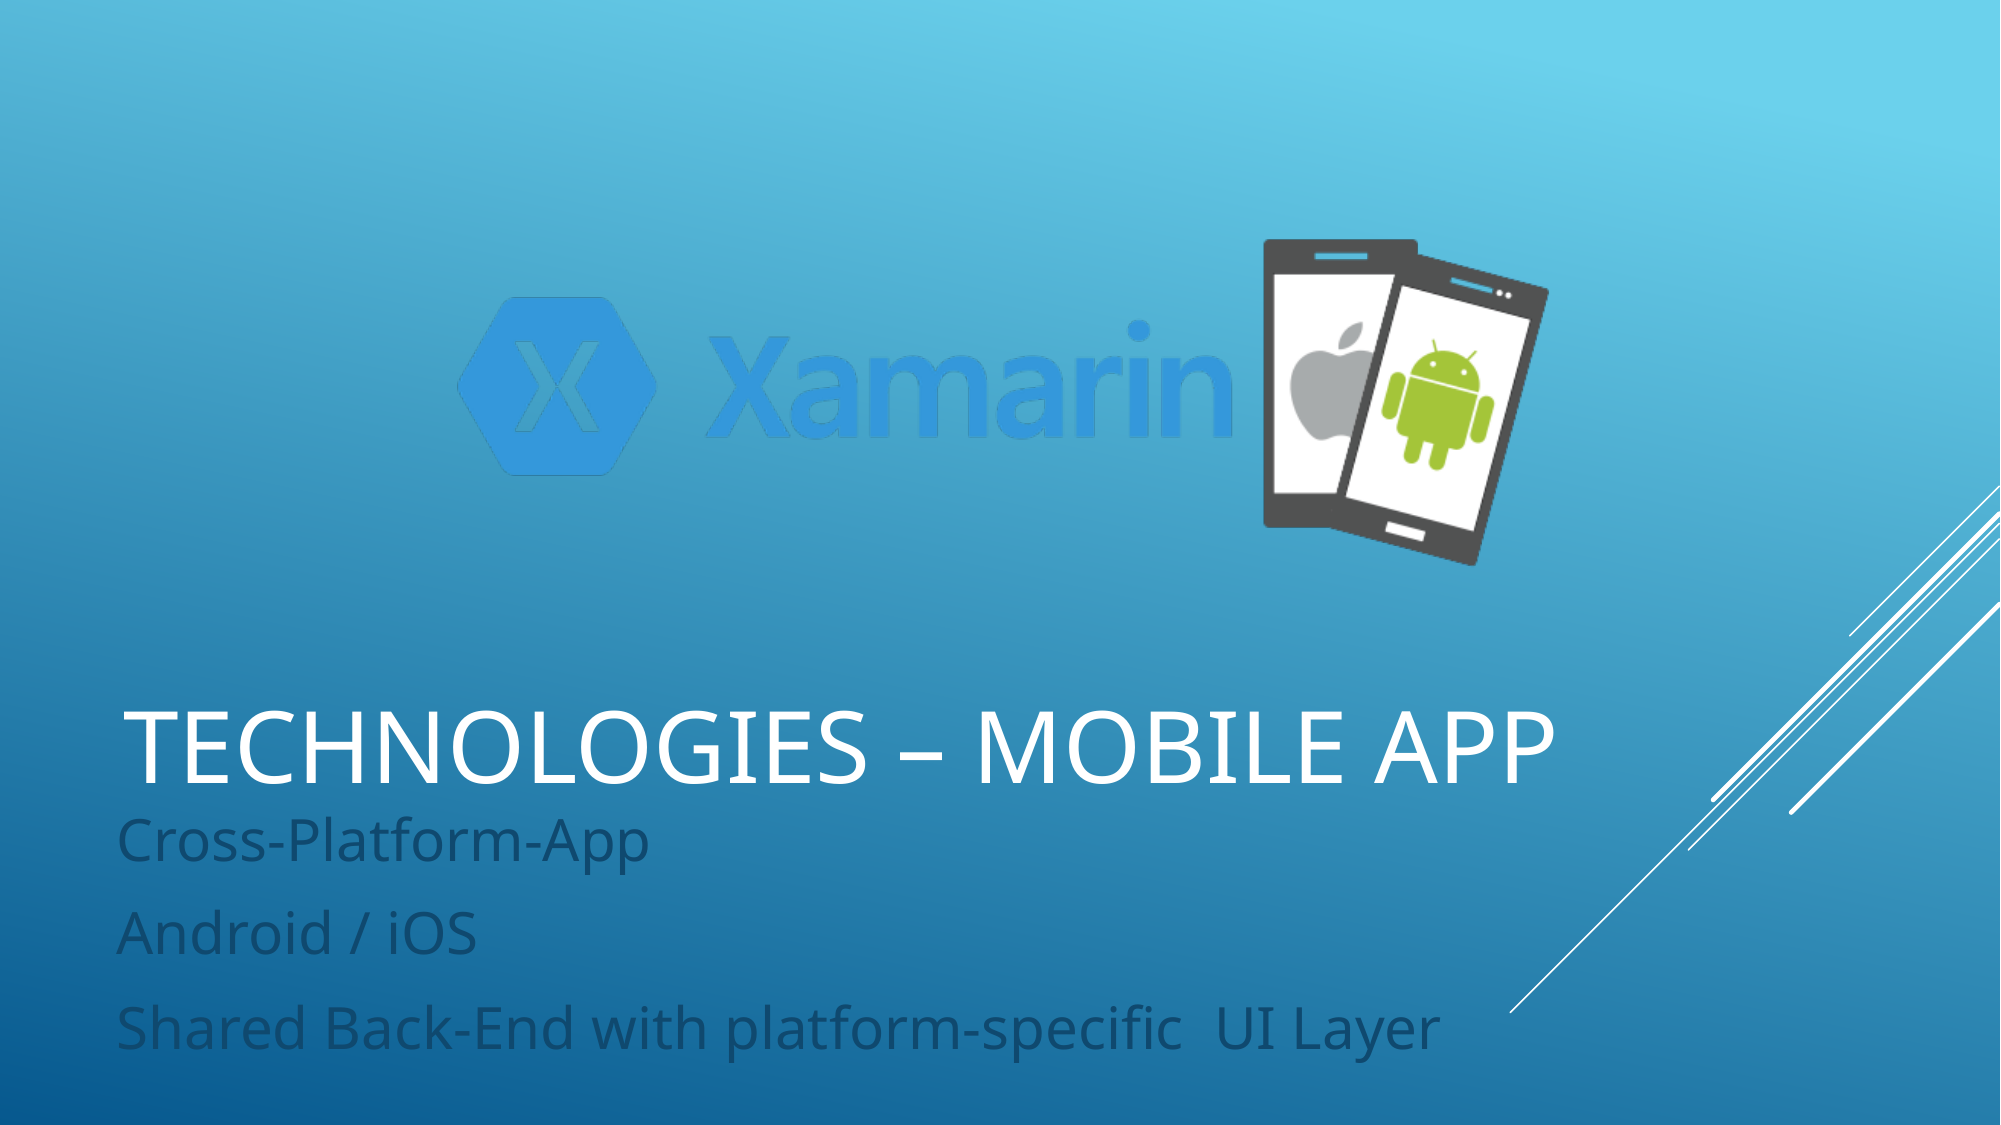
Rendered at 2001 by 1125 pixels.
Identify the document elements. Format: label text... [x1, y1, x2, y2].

picture [391, 130, 1610, 643]
title Technologies – Mobile app [108, 608, 1790, 812]
text_box Cross-Platform-App Android / iOS Shared Back-End with platform-specific UI Layer [101, 795, 1783, 1075]
